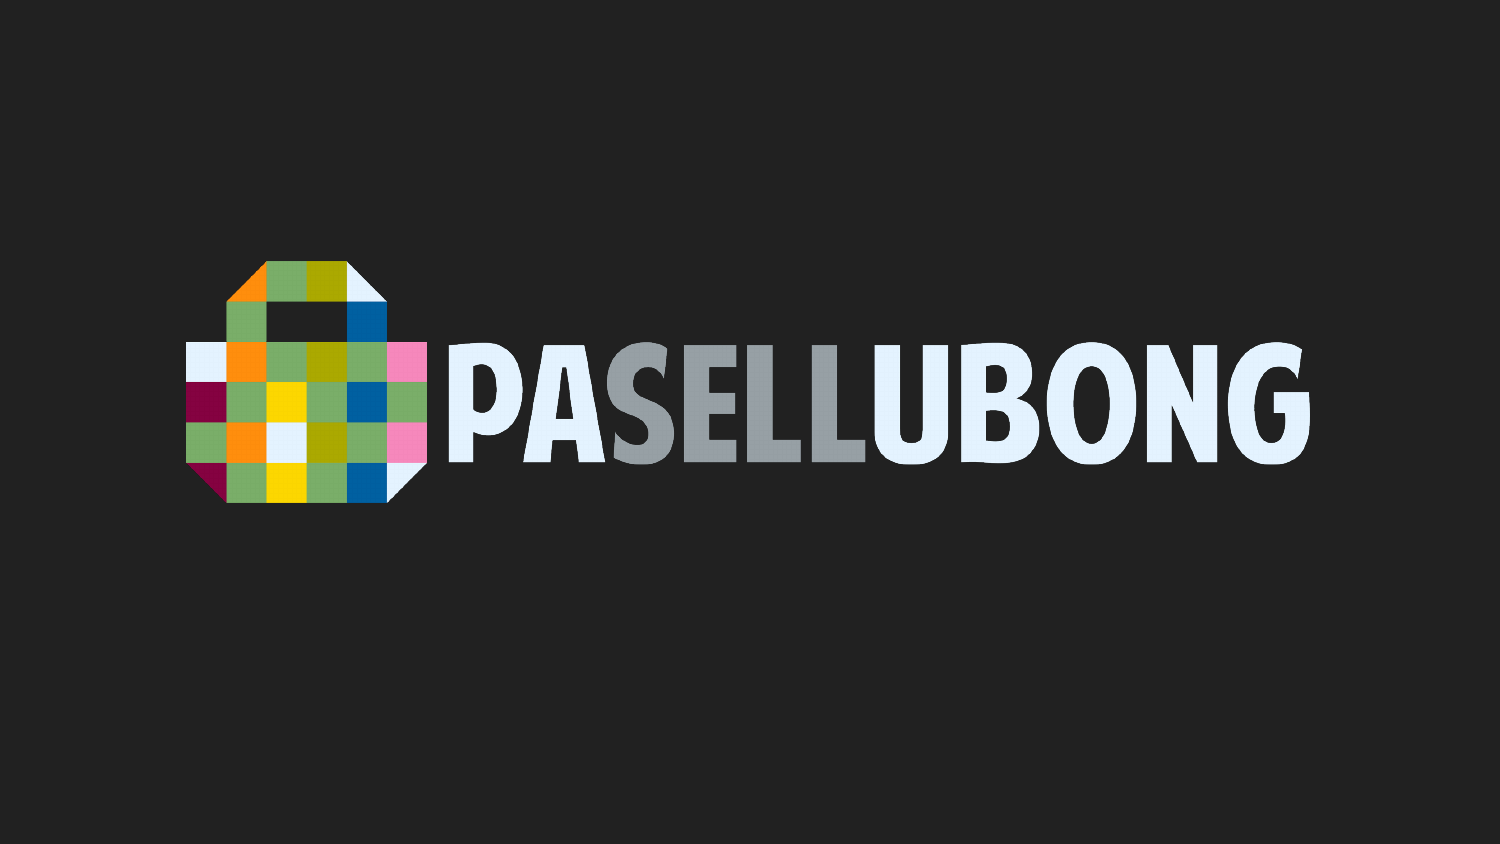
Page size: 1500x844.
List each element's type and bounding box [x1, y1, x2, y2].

picture [186, 260, 1314, 503]
